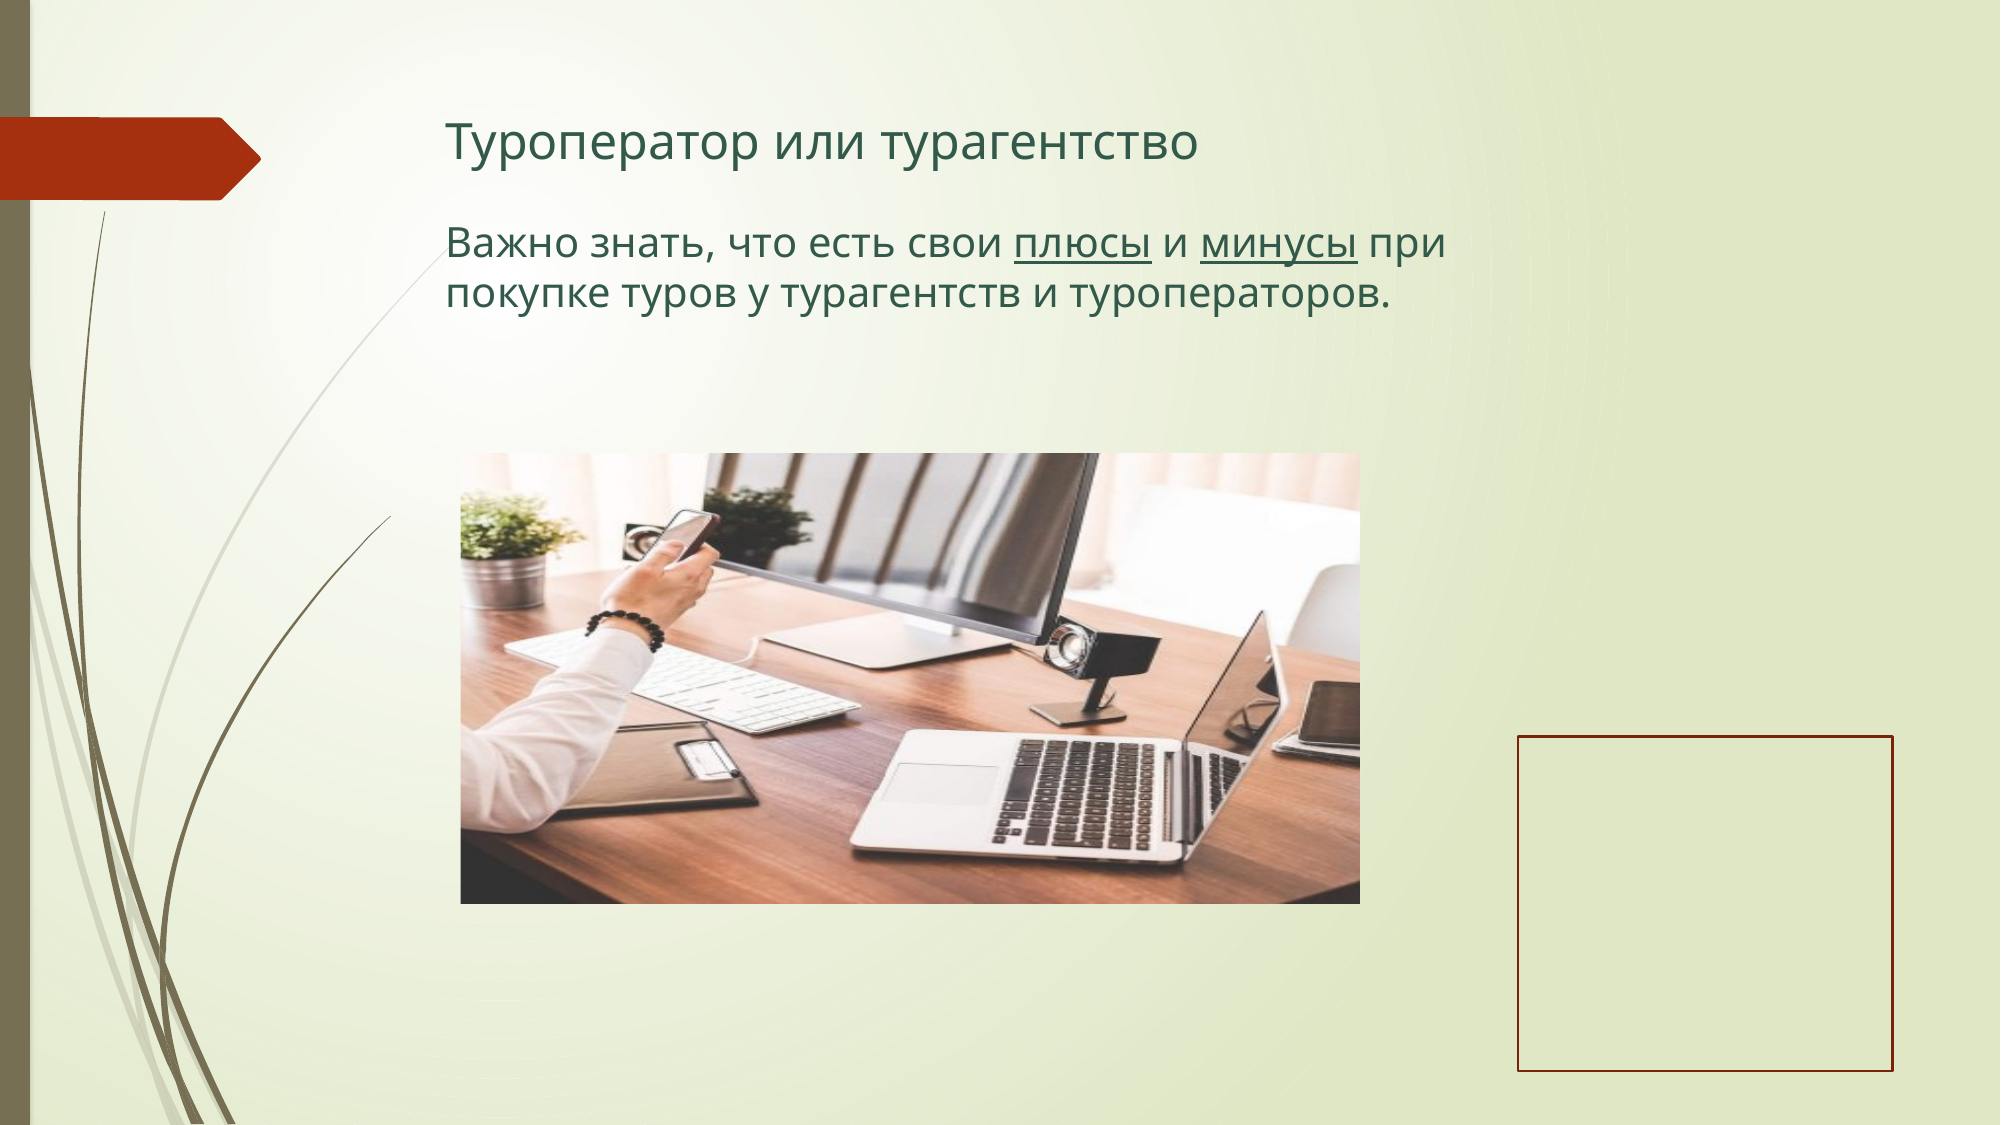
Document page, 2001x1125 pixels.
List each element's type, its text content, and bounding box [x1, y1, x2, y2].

text_box [1517, 735, 1894, 1072]
title Туроператор или турагентство [430, 108, 1475, 208]
list Важно знать, что есть свои плюсы и минусы при покупке туров у турагентств и туроператоров. [430, 208, 1570, 404]
picture [460, 452, 1361, 904]
